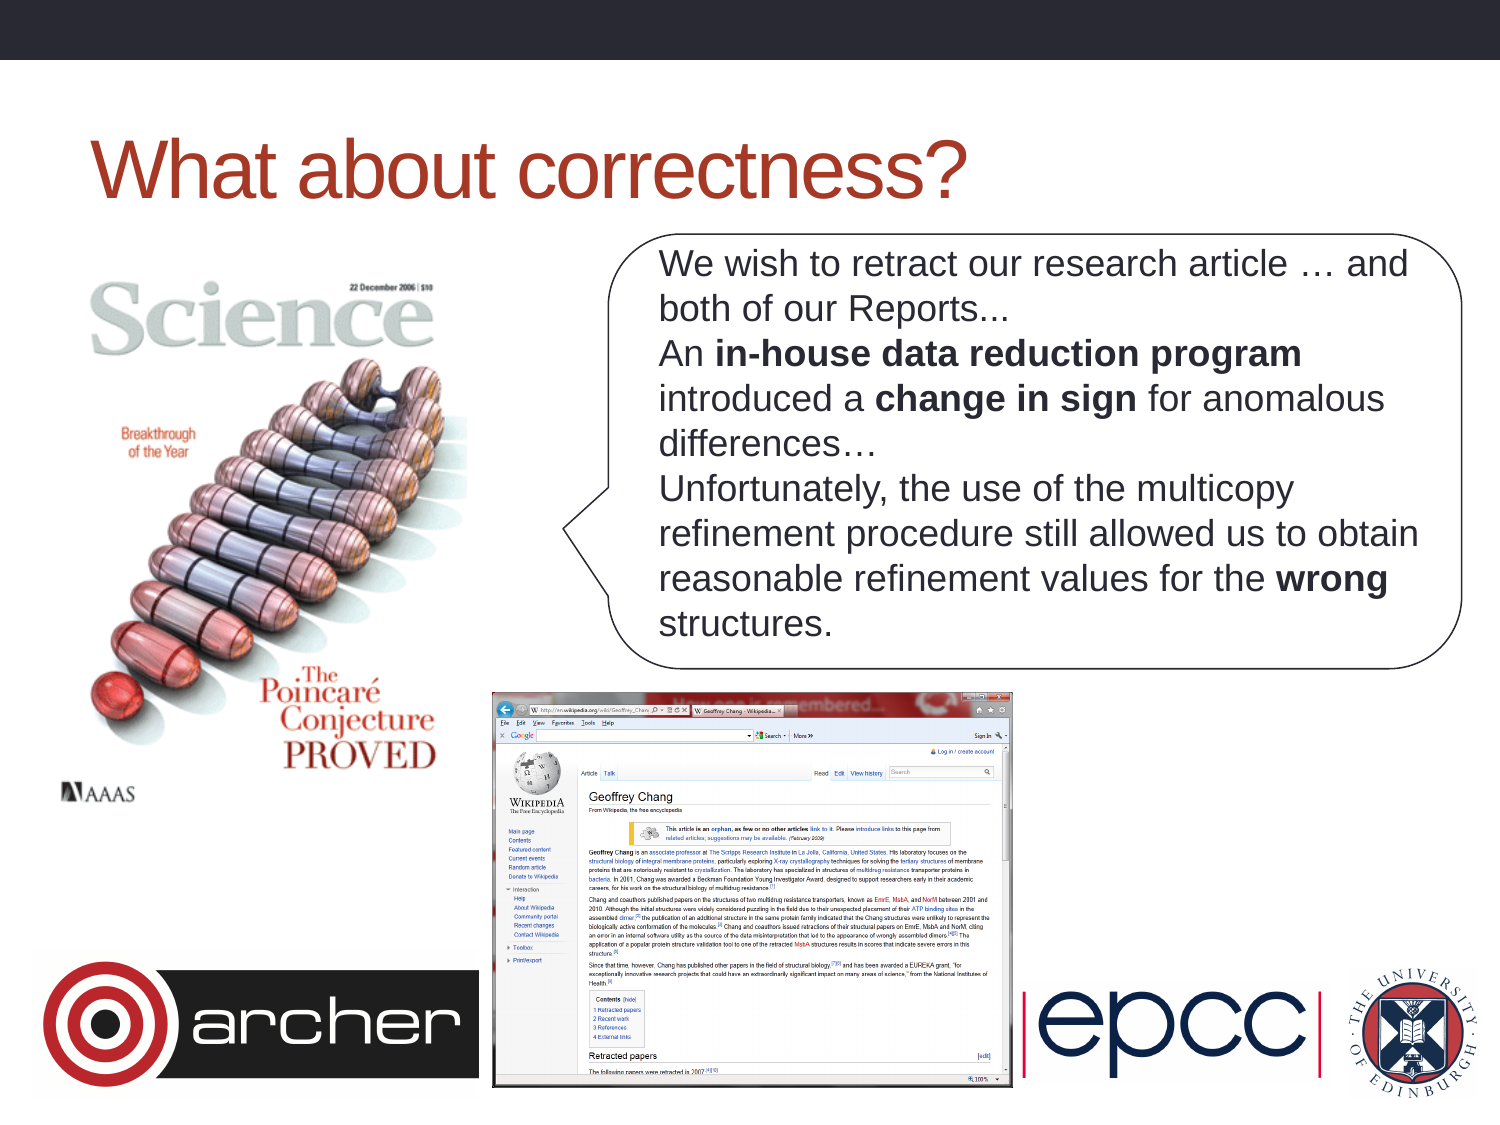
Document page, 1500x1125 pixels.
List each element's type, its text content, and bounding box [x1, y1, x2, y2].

picture [52, 257, 467, 814]
text_box We wish to retract our research article … and both of our Reports... An in-house data reduction program introduced a change in sign for anomalous differences… Unfortunately, the use of the multicopy refinement procedure still allowed us to obtain reasonable refinement values for the wrong structures. [643, 231, 1436, 250]
title What about correctness? [75, 87, 1425, 244]
text_box [563, 234, 1462, 669]
picture [32, 950, 479, 1098]
picture [1348, 968, 1478, 1098]
picture [491, 692, 1330, 1089]
